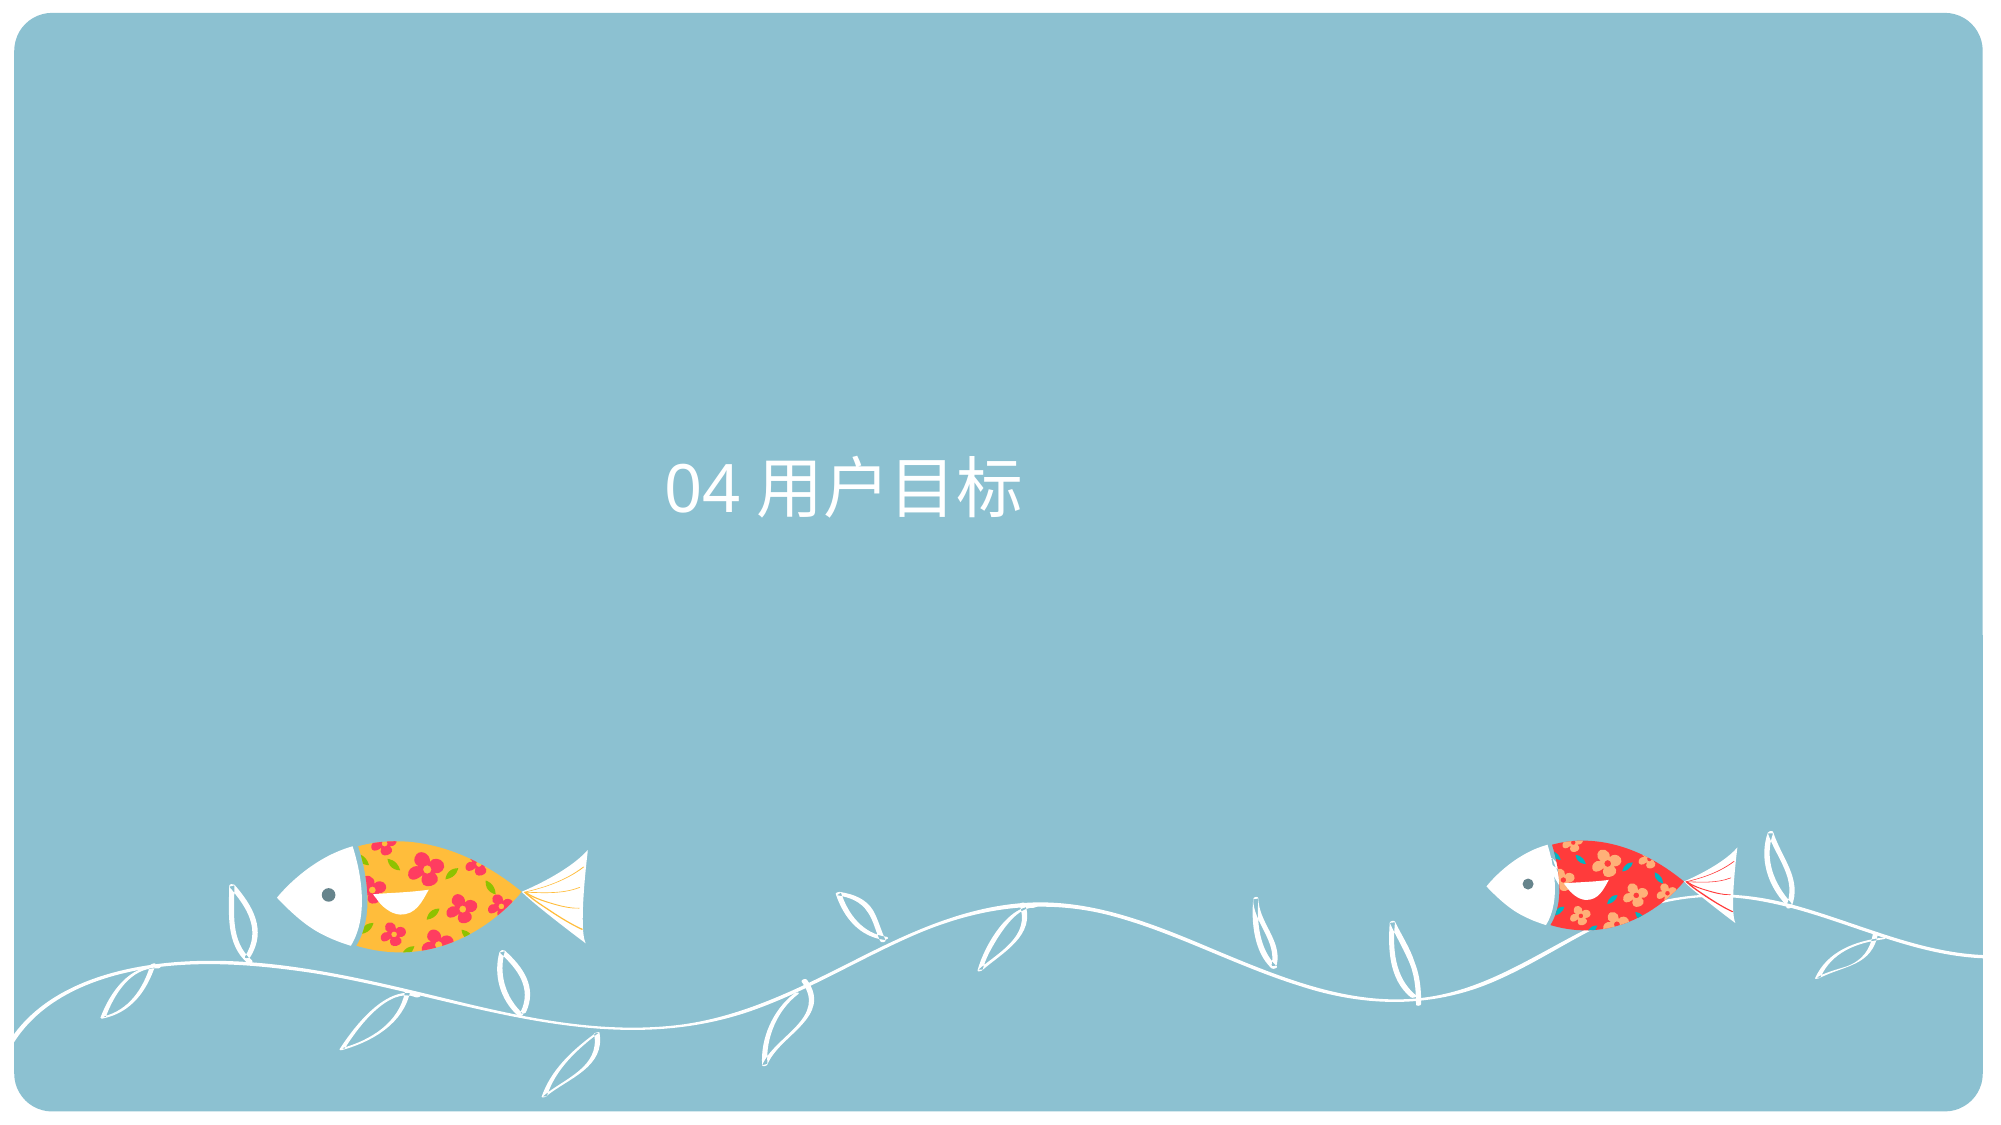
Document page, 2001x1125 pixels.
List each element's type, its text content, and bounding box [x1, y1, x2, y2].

text_box 04用户目标 [649, 438, 1377, 534]
text_box [13, 11, 1984, 831]
picture [0, 831, 1999, 1099]
text_box [22, 1099, 1975, 1113]
